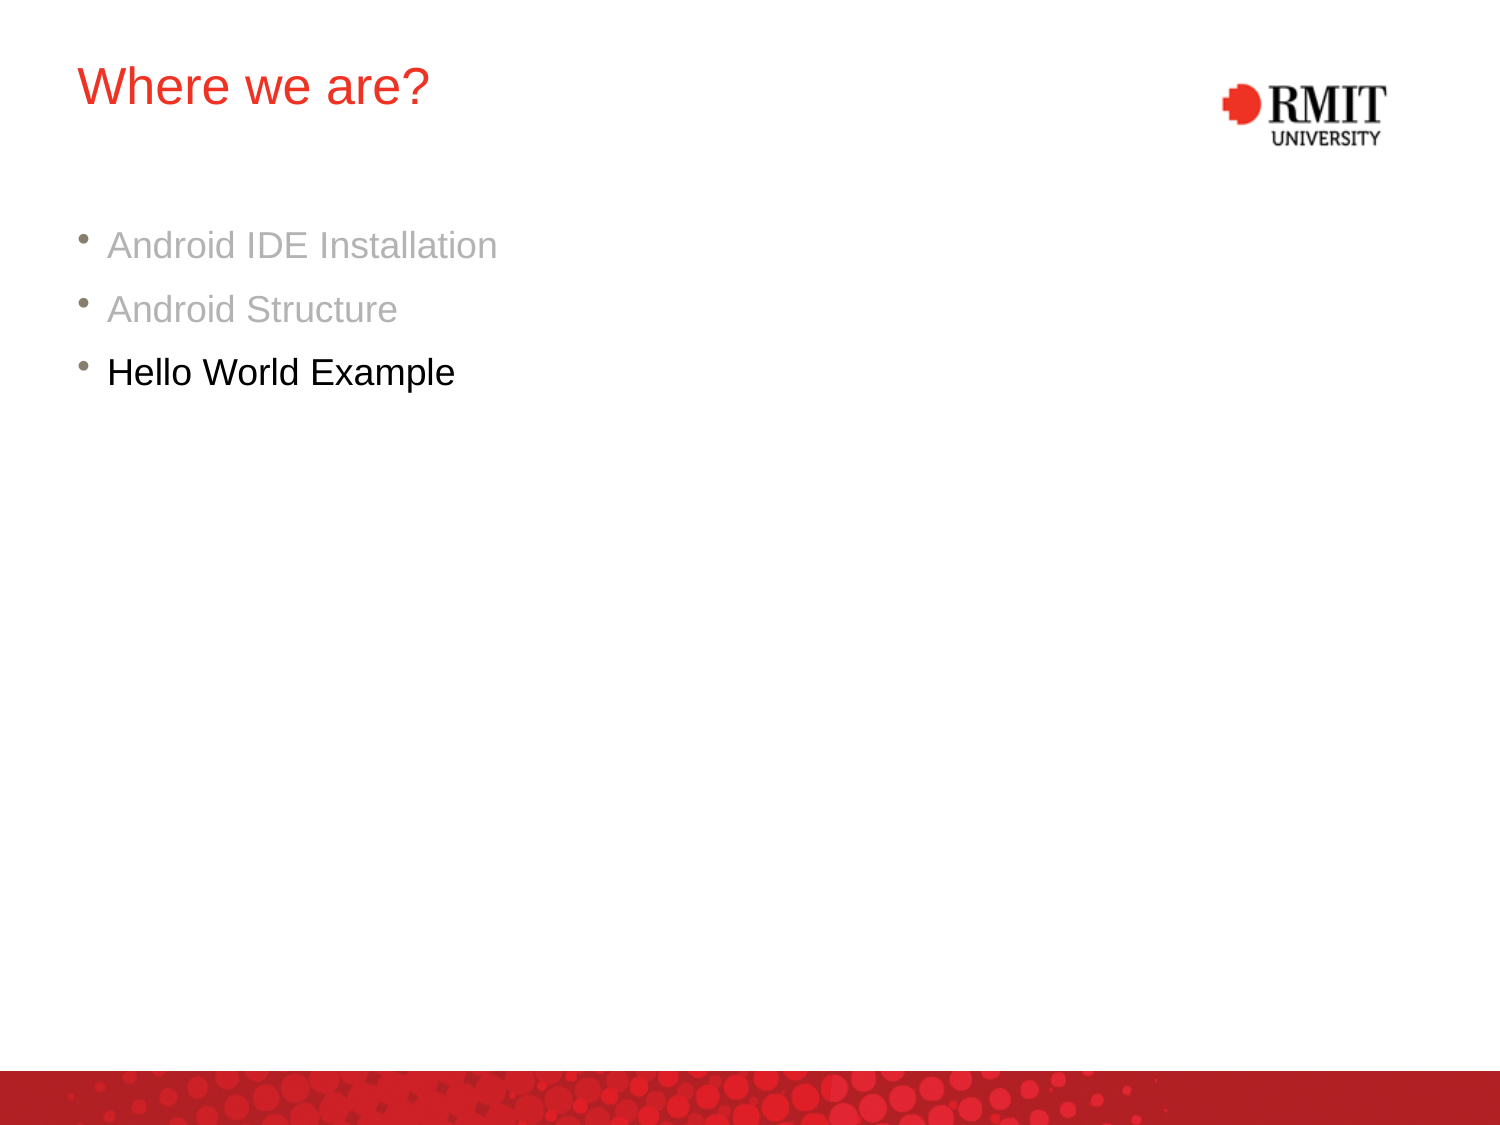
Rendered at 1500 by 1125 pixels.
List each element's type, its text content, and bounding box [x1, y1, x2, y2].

title Where we are? [62, 45, 1413, 197]
picture [0, 1071, 1500, 1125]
list Android IDE Installation Android Structure Hello World Example [62, 213, 1413, 1012]
